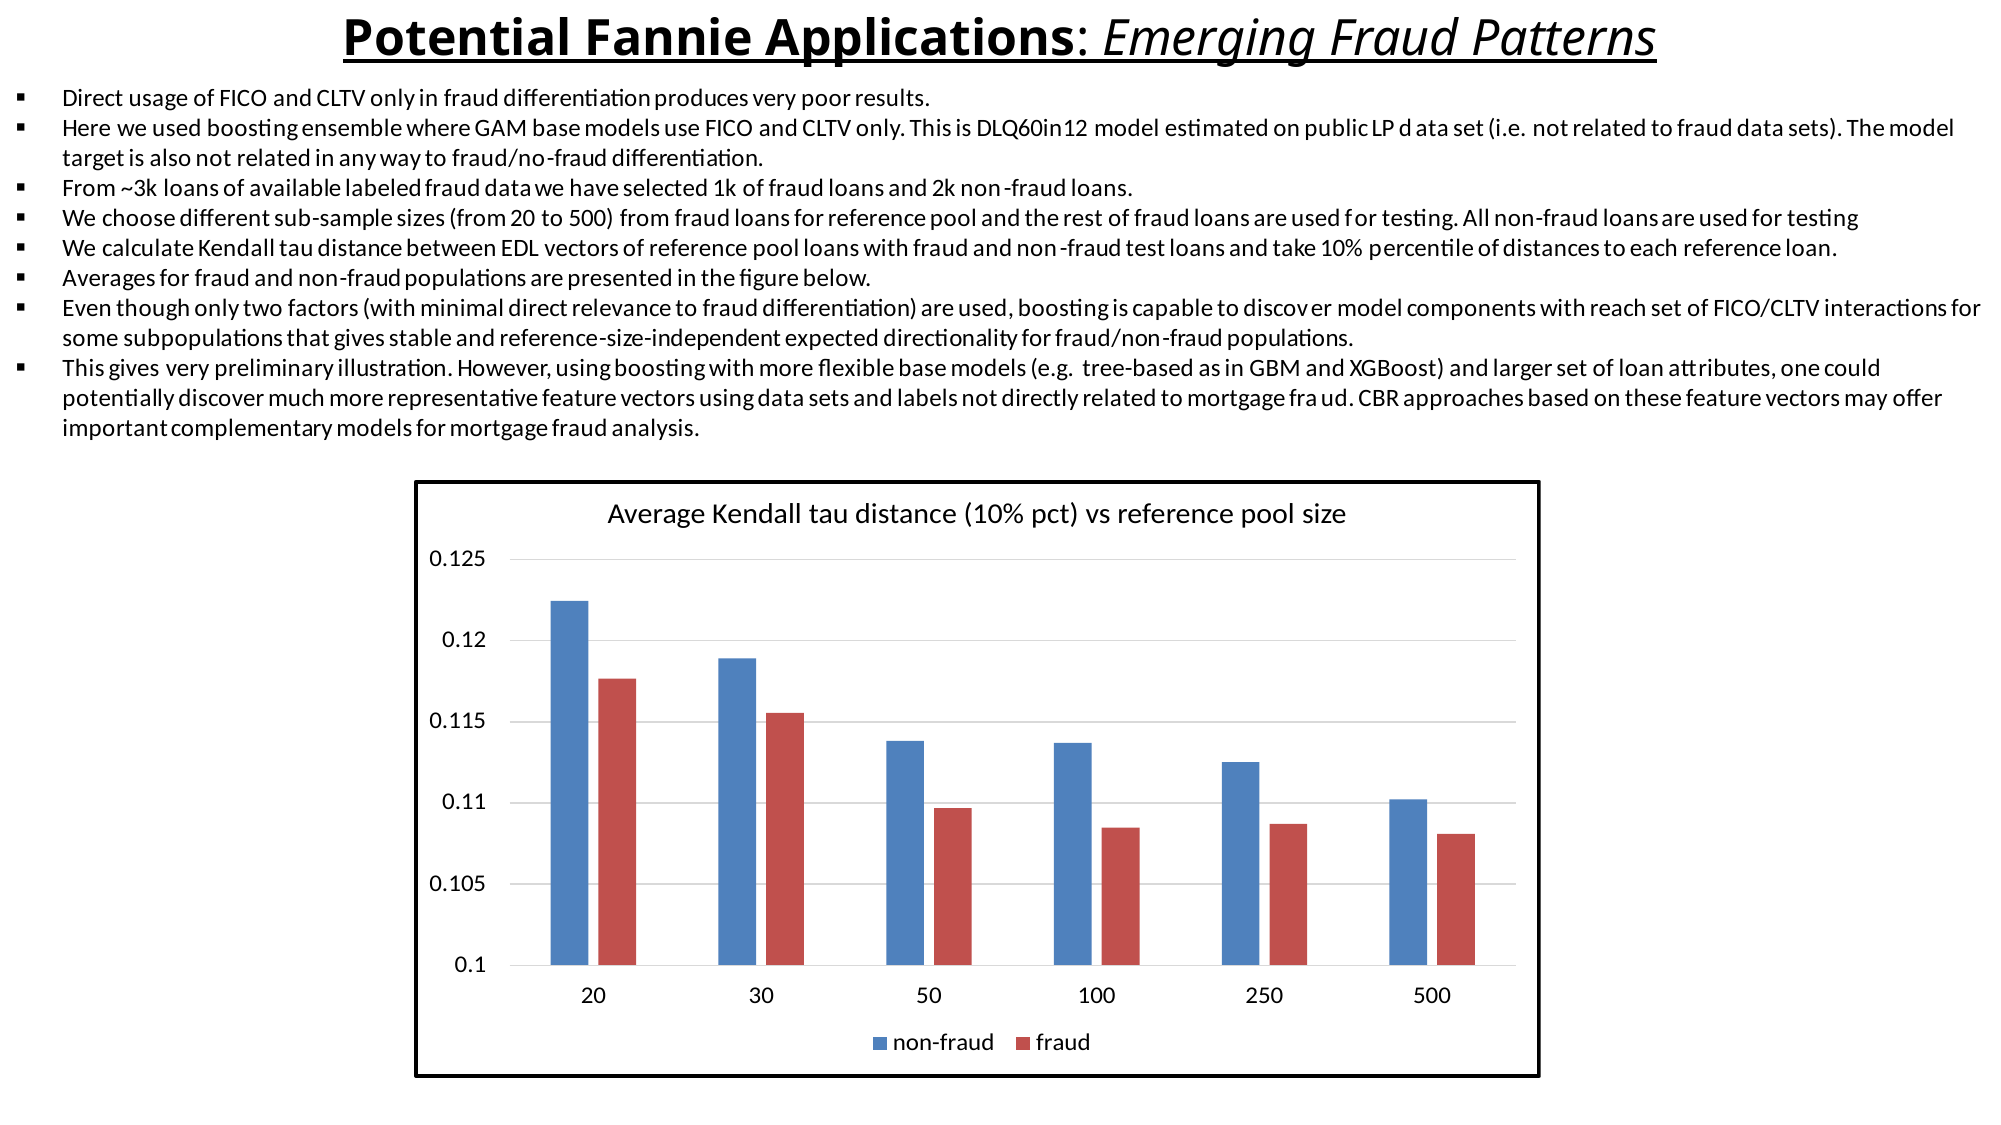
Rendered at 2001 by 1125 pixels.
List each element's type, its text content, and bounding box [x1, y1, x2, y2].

title Potential Fannie Applications: Emerging Fraud Patterns [0, 3, 2000, 74]
picture [0, 74, 2000, 458]
picture [413, 479, 1541, 1078]
